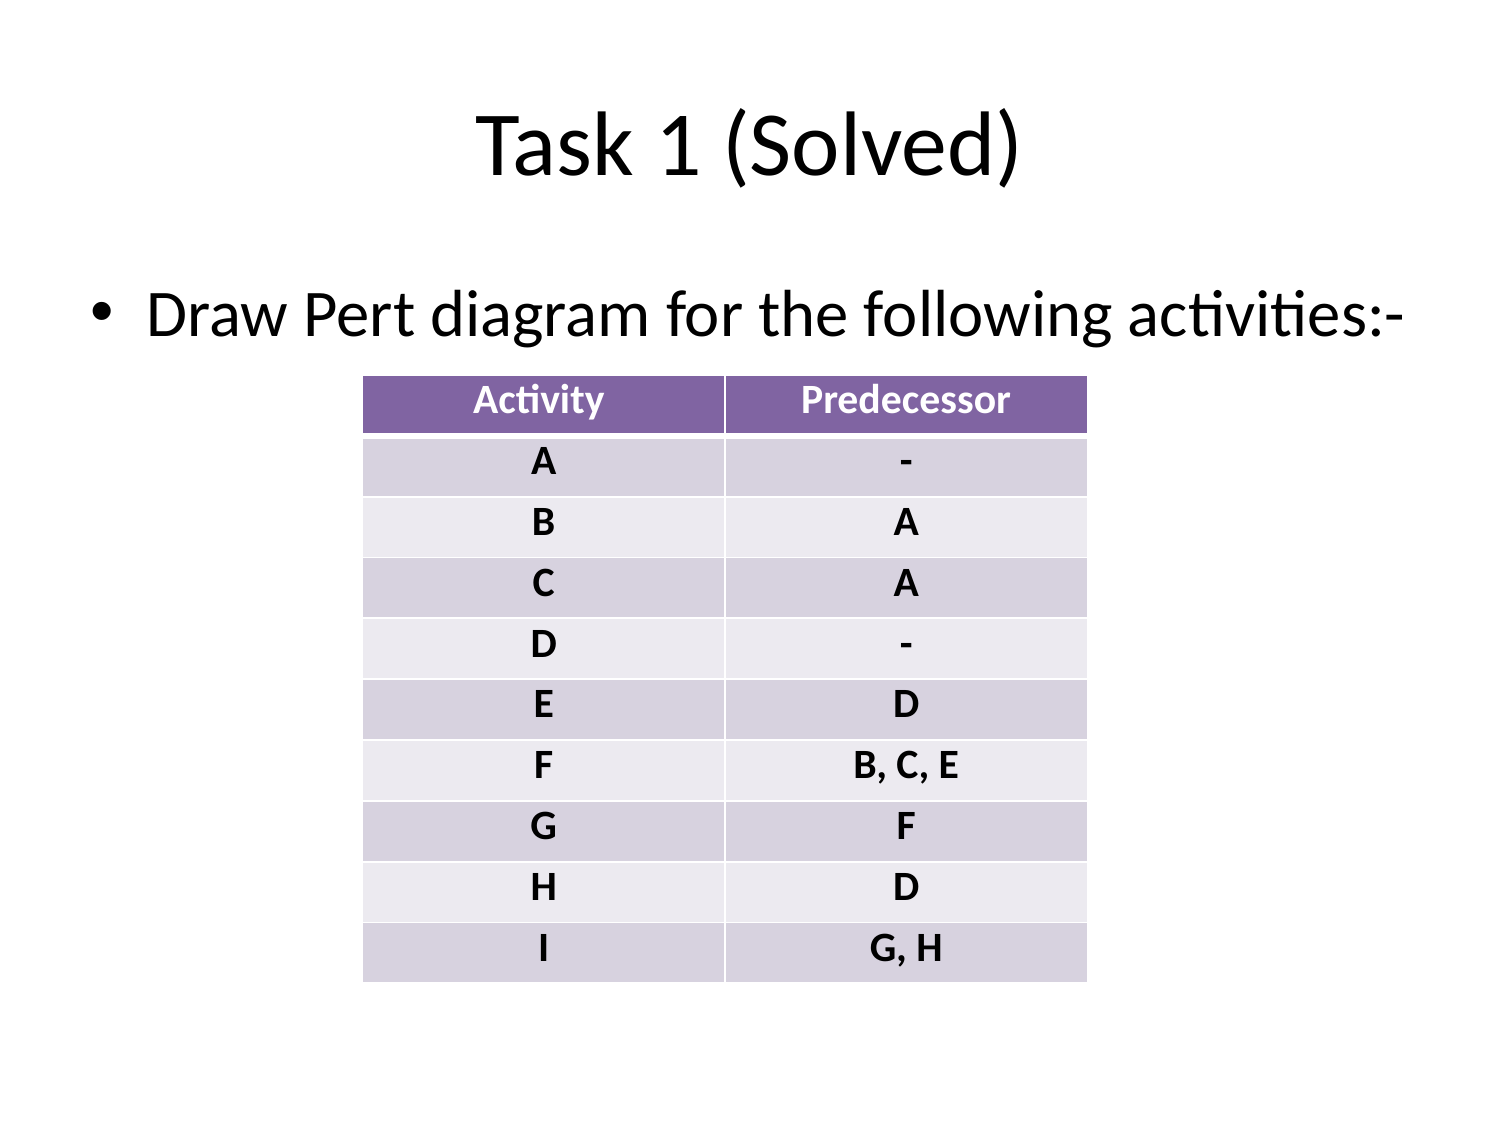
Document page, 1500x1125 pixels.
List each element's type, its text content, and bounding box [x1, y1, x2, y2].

table_header Predecessor [726, 376, 1087, 433]
table_cell H [363, 863, 724, 922]
table_cell A [726, 558, 1087, 617]
table_cell D [726, 680, 1087, 739]
list Draw Pert diagram for the following activities:- [75, 262, 1425, 1005]
table_cell F [726, 802, 1087, 861]
table_cell C [363, 558, 724, 617]
table_cell A [726, 498, 1087, 557]
table_cell G [363, 802, 724, 861]
table_cell - [726, 619, 1087, 678]
title Task 1 (Solved) [75, 45, 1425, 233]
table_cell E [363, 680, 724, 739]
table_cell F [363, 741, 724, 800]
table_cell A [363, 439, 724, 496]
table_header Activity [363, 376, 724, 433]
table_cell D [726, 863, 1087, 922]
table_cell - [726, 439, 1087, 496]
table_cell I [363, 923, 724, 982]
table_cell B, C, E [726, 741, 1087, 800]
table_cell D [363, 619, 724, 678]
table_cell G, H [726, 923, 1087, 982]
table_cell B [363, 498, 724, 557]
